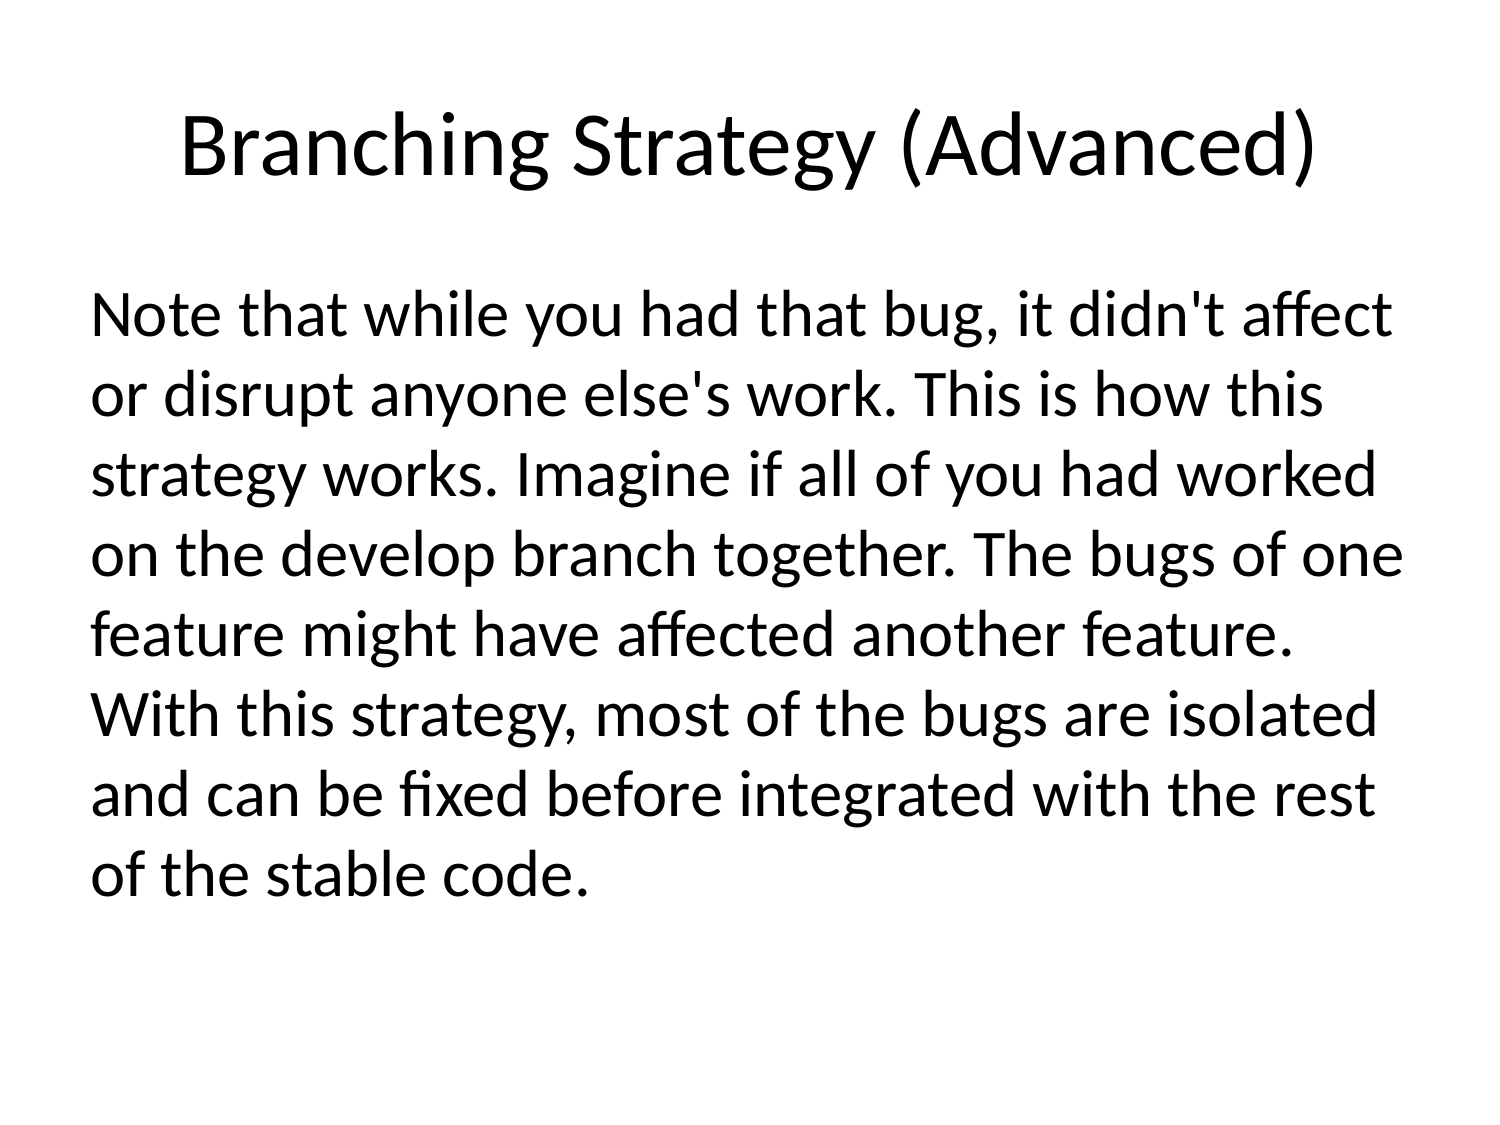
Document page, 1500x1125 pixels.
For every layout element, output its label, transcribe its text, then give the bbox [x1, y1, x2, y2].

title Branching Strategy (Advanced) [75, 45, 1425, 233]
list Note that while you had that bug, it didn't affect or disrupt anyone else's work. This is how this strategy works. Imagine if all of you had worked on the develop branch together. The bugs of one feature might have affected another feature. With this strategy, most of the bugs are isolated and can be fixed before integrated with the rest of the stable code. [75, 262, 1425, 1005]
